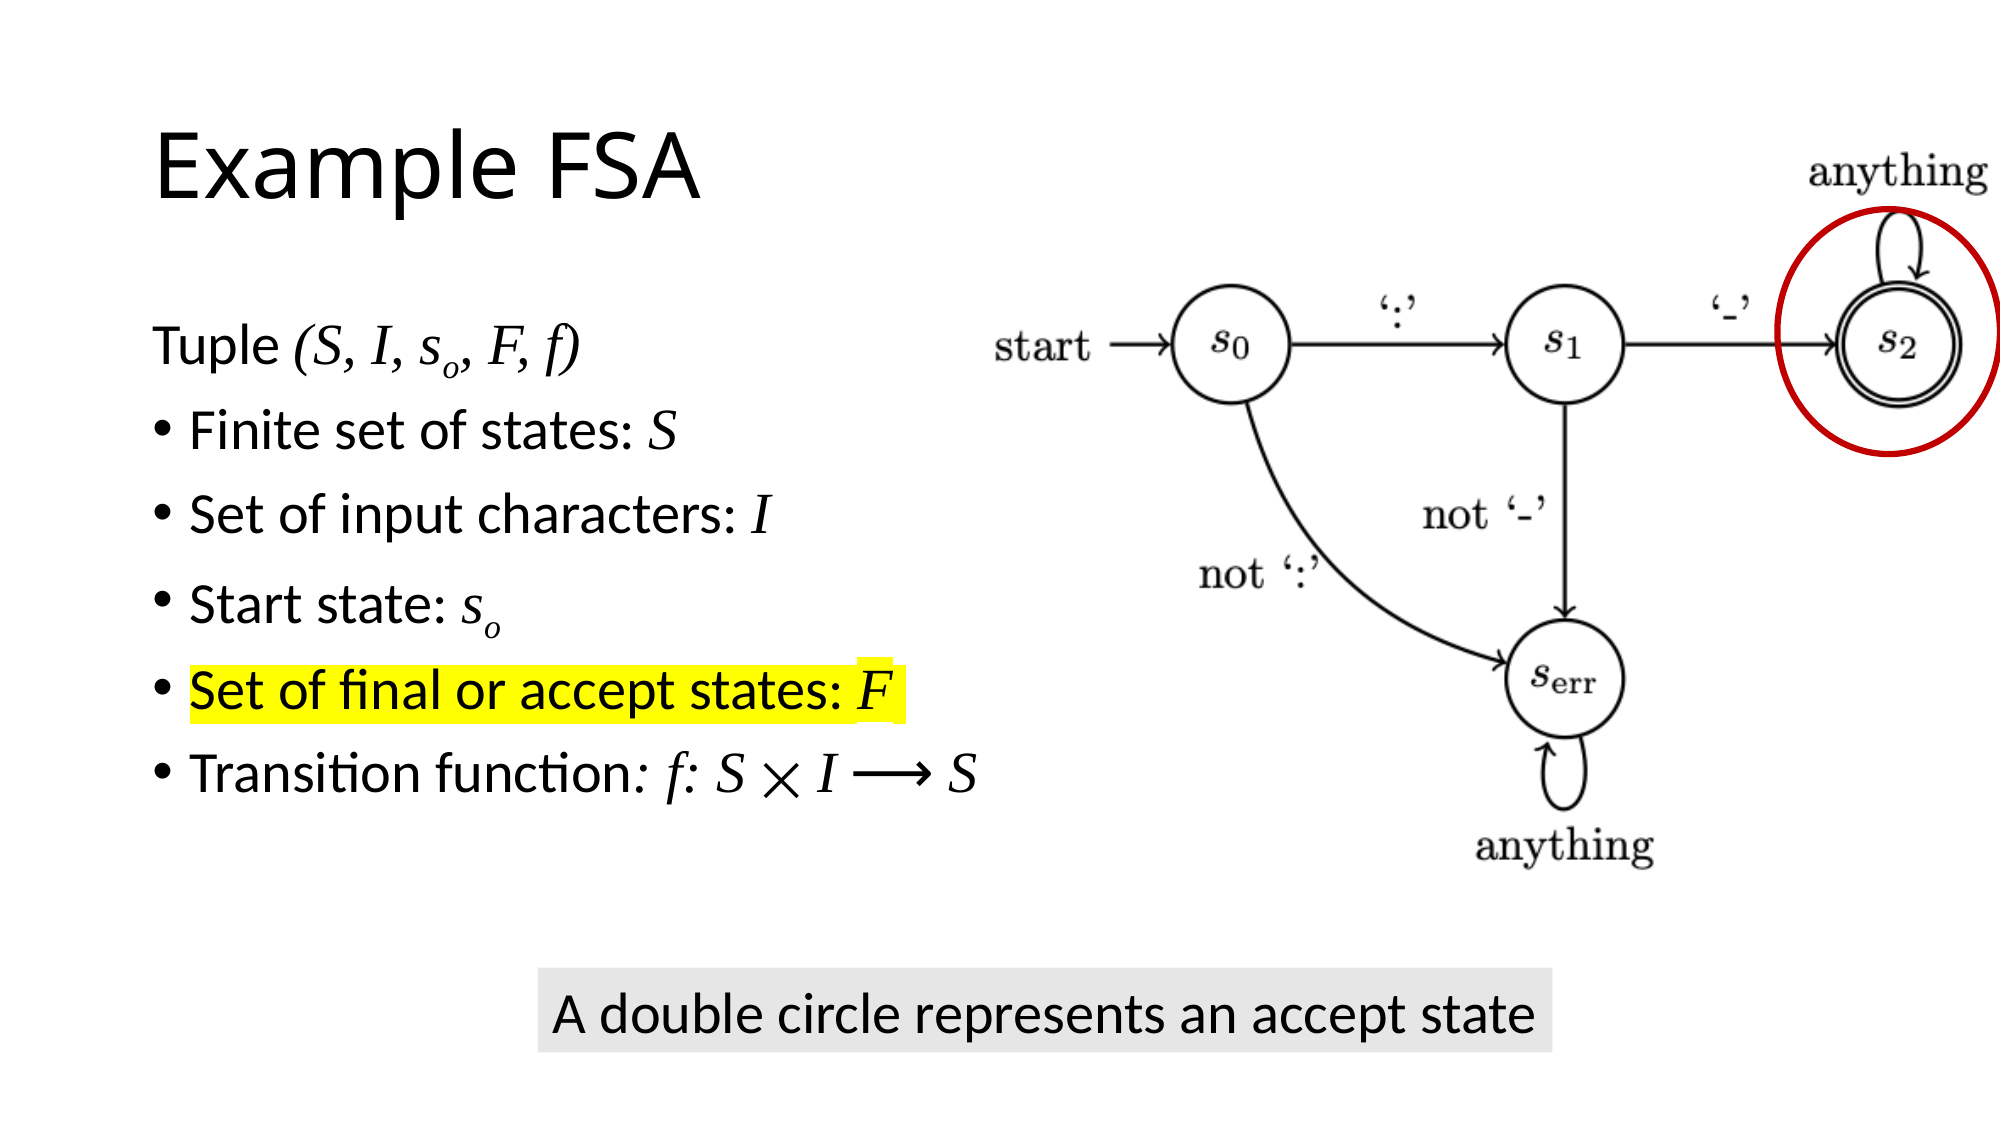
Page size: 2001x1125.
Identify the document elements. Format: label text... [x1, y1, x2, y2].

text_box A double circle represents an accept state [537, 967, 1553, 1053]
list Tuple (S, I, so, F, f) Finite set of states: S Set of input characters: I Start state: so Set of final or accept states: F Transition function: f: S ⨉ I ⟶ S [137, 299, 1863, 1014]
title Example FSA [137, 59, 1863, 278]
picture [930, 111, 2000, 916]
